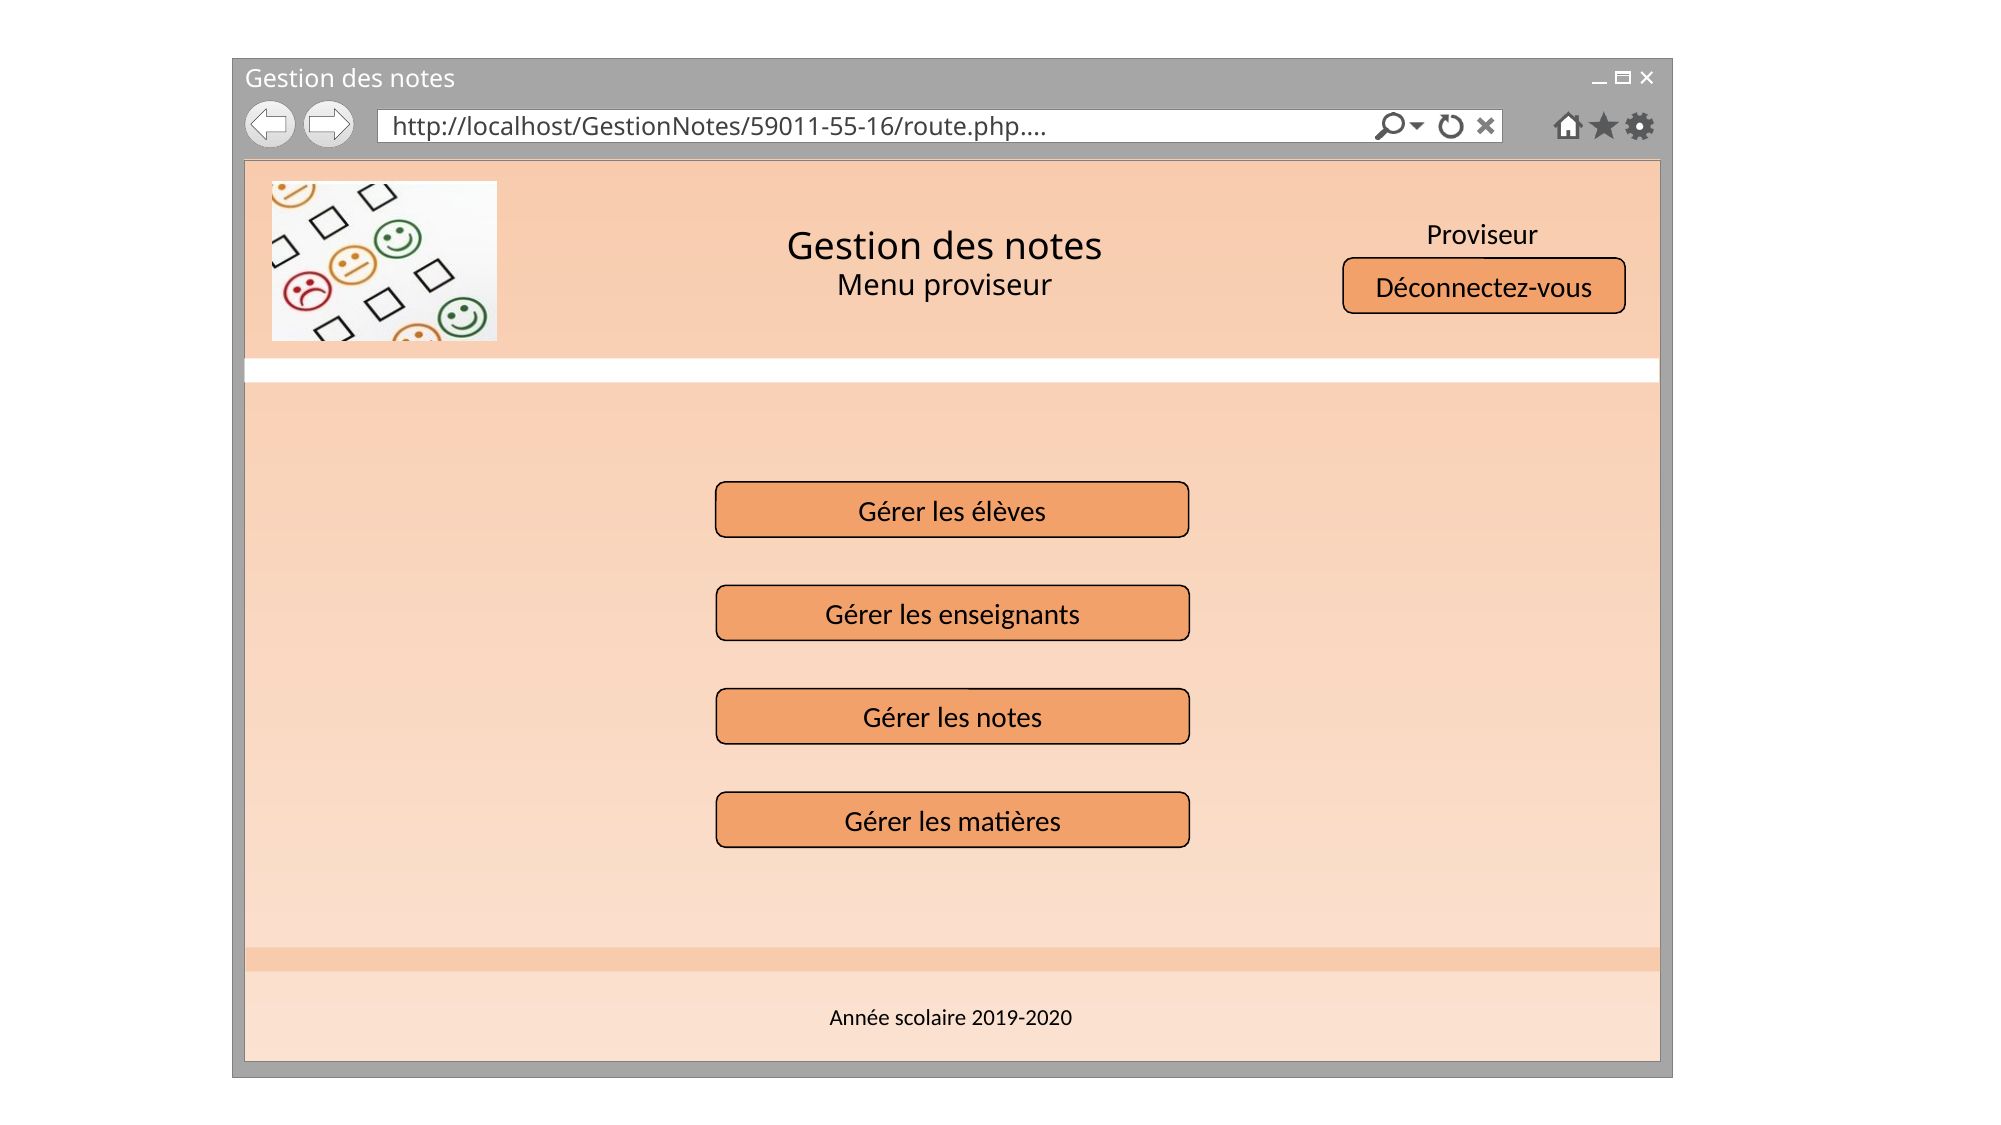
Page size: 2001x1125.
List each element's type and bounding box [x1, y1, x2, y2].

picture [272, 181, 497, 341]
text_box [232, 58, 1673, 1077]
